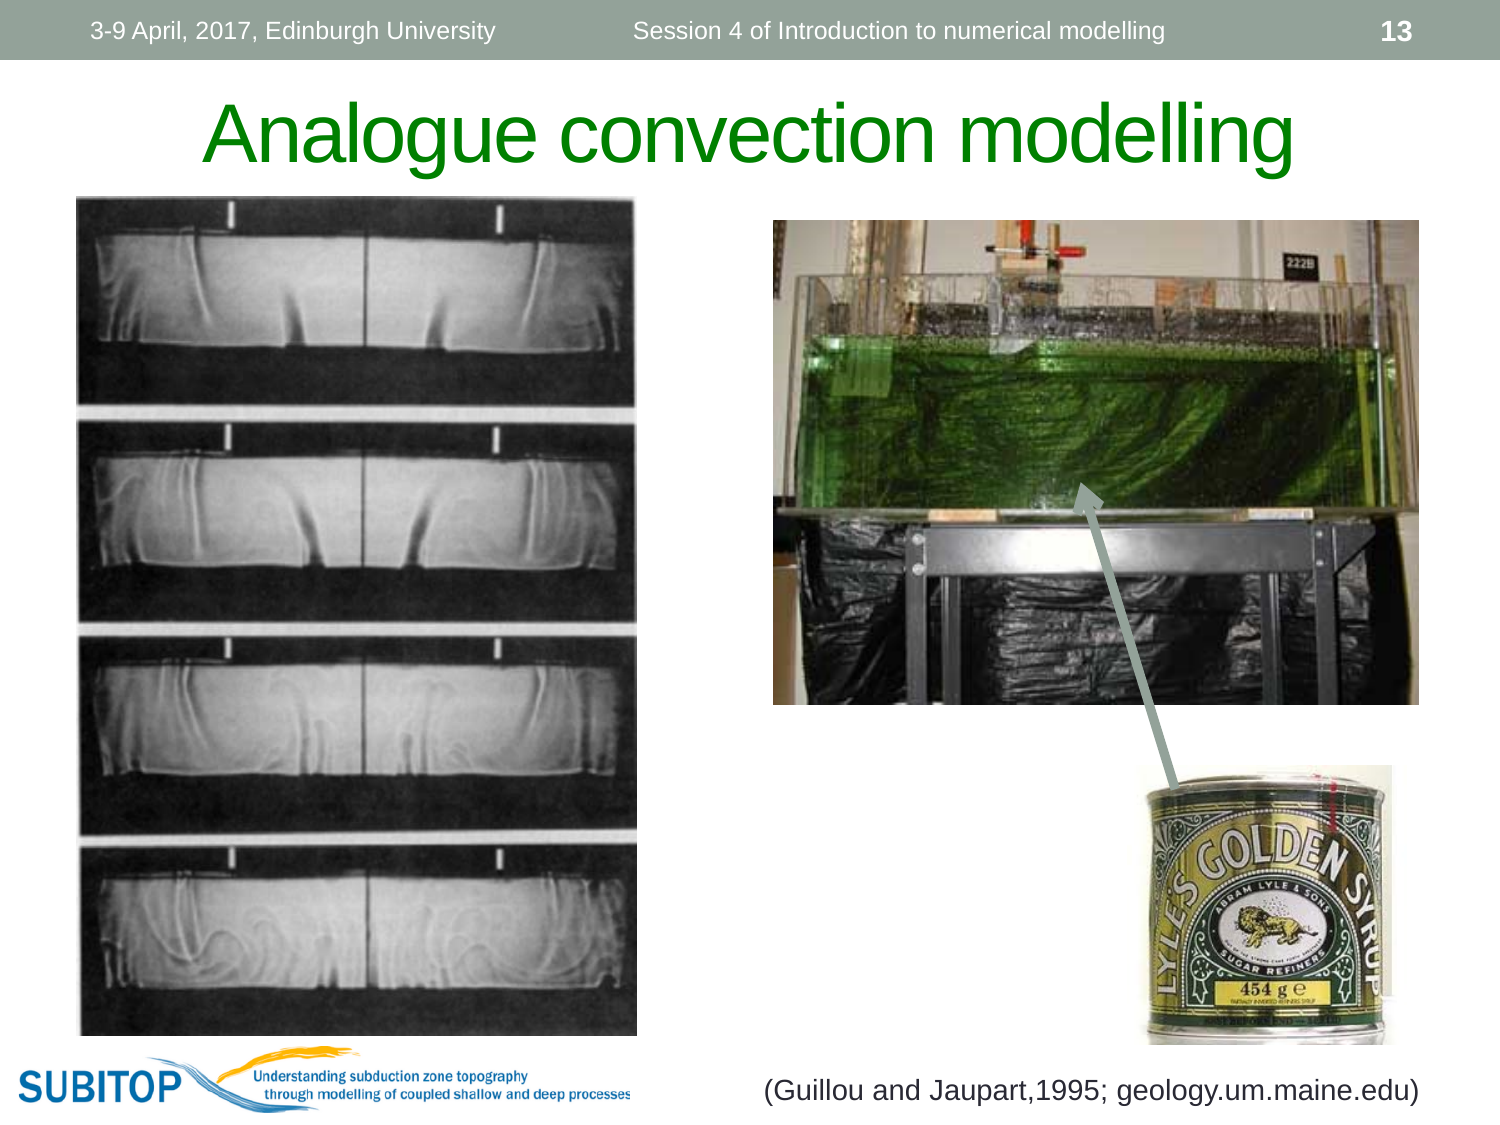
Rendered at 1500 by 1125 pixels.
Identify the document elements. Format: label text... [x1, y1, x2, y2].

text_box (Guillou and Jaupart,1995; geology.um.maine.edu) [608, 1064, 1436, 1114]
slide_number 13 [1365, 3, 1445, 57]
picture [772, 220, 1419, 705]
title Analogue convection modelling [75, 48, 1425, 211]
footer Session 4 of Introduction to numerical modelling [562, 3, 1238, 57]
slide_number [75, 3, 550, 57]
picture [76, 196, 637, 1036]
picture [1127, 765, 1408, 1045]
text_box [974, 588, 1282, 684]
